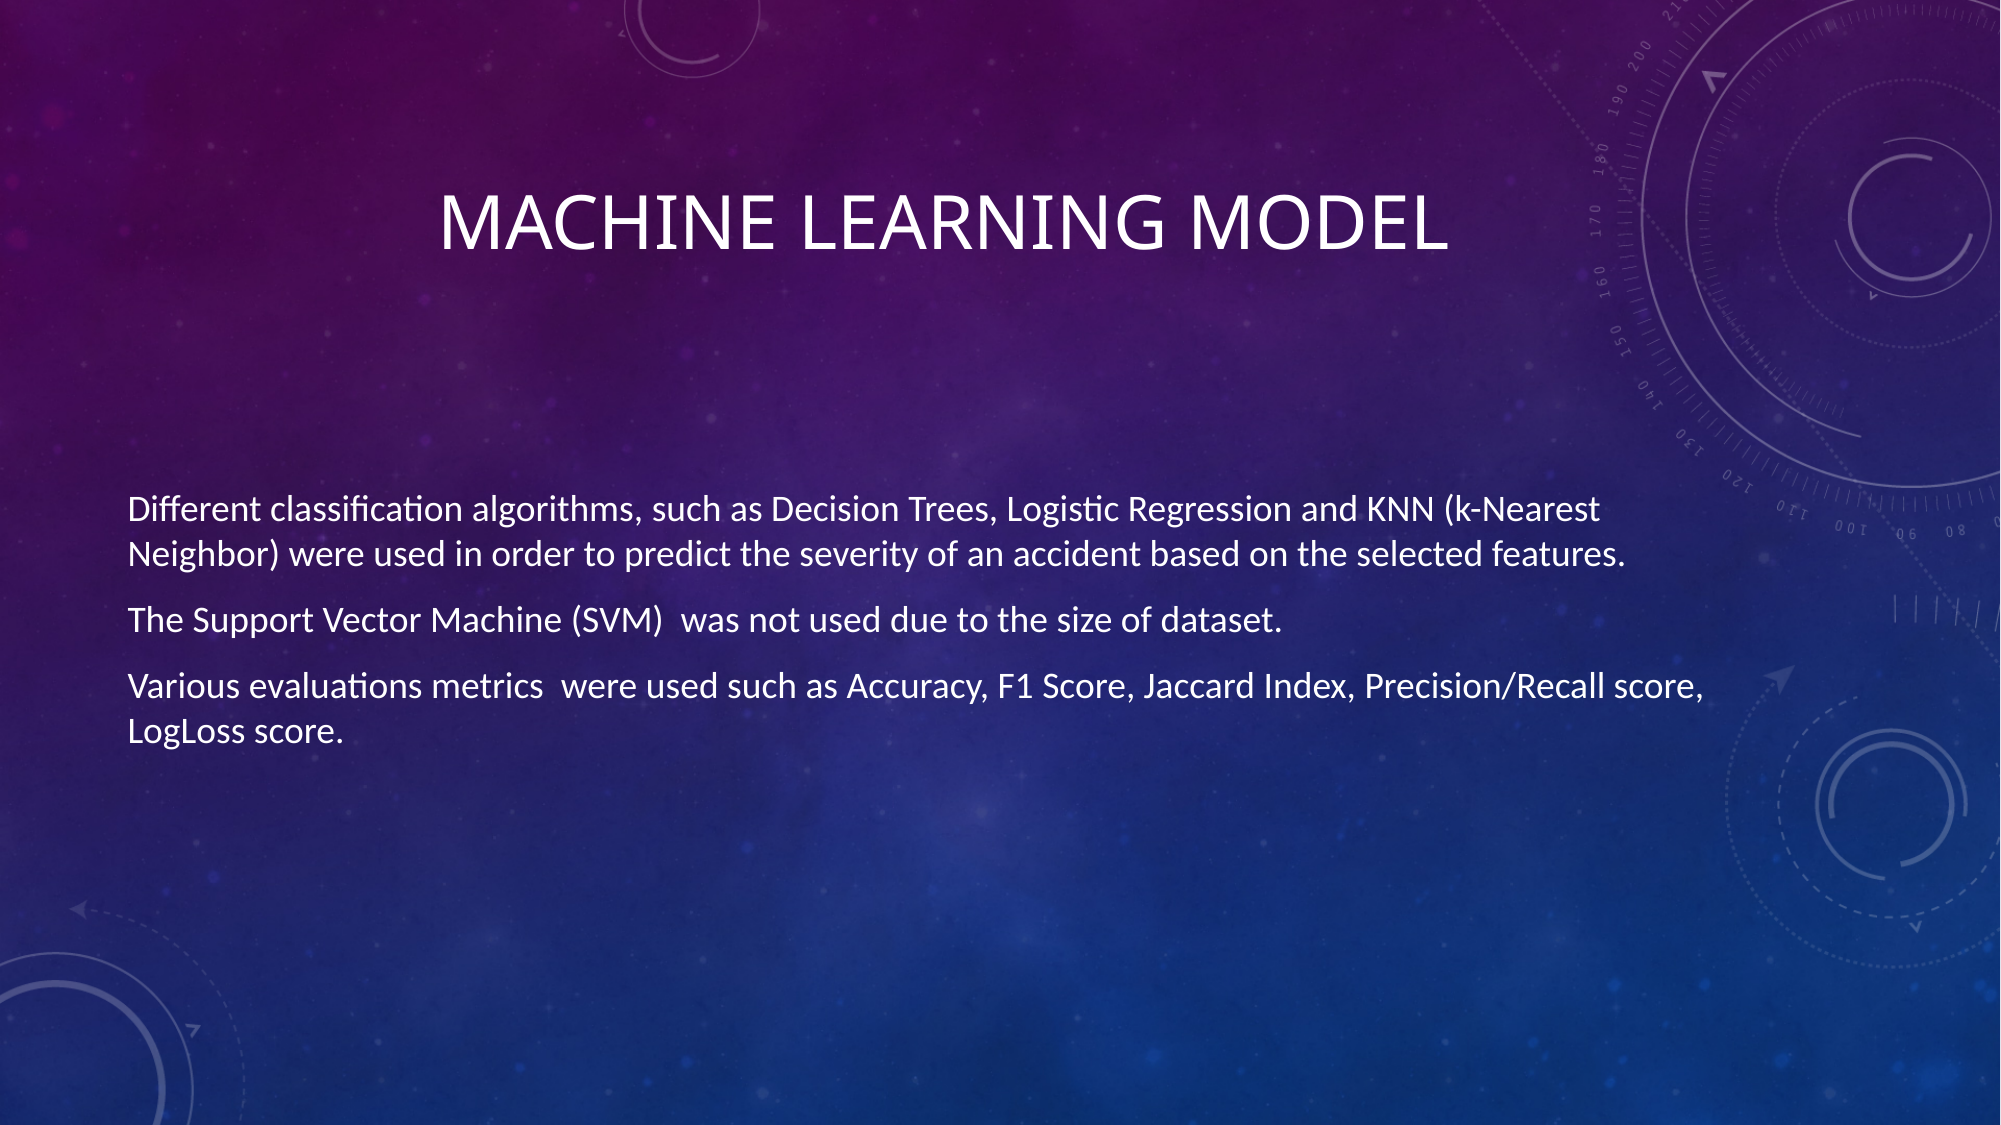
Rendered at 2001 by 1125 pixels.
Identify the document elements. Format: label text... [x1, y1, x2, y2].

picture [0, 0, 2001, 1125]
title Machine Learning Model [112, 99, 1775, 339]
list Different classification algorithms, such as Decision Trees, Logistic Regression and KNN (k-Nearest Neighbor) were used in order to predict the severity of an accident based on the selected features. The Support Vector Machine (SVM) was not used due to the size of dataset. Various evaluations metrics were used such as Accuracy, F1 Score, Jaccard Index, Precision/Recall score, LogLoss score. [112, 351, 1775, 950]
